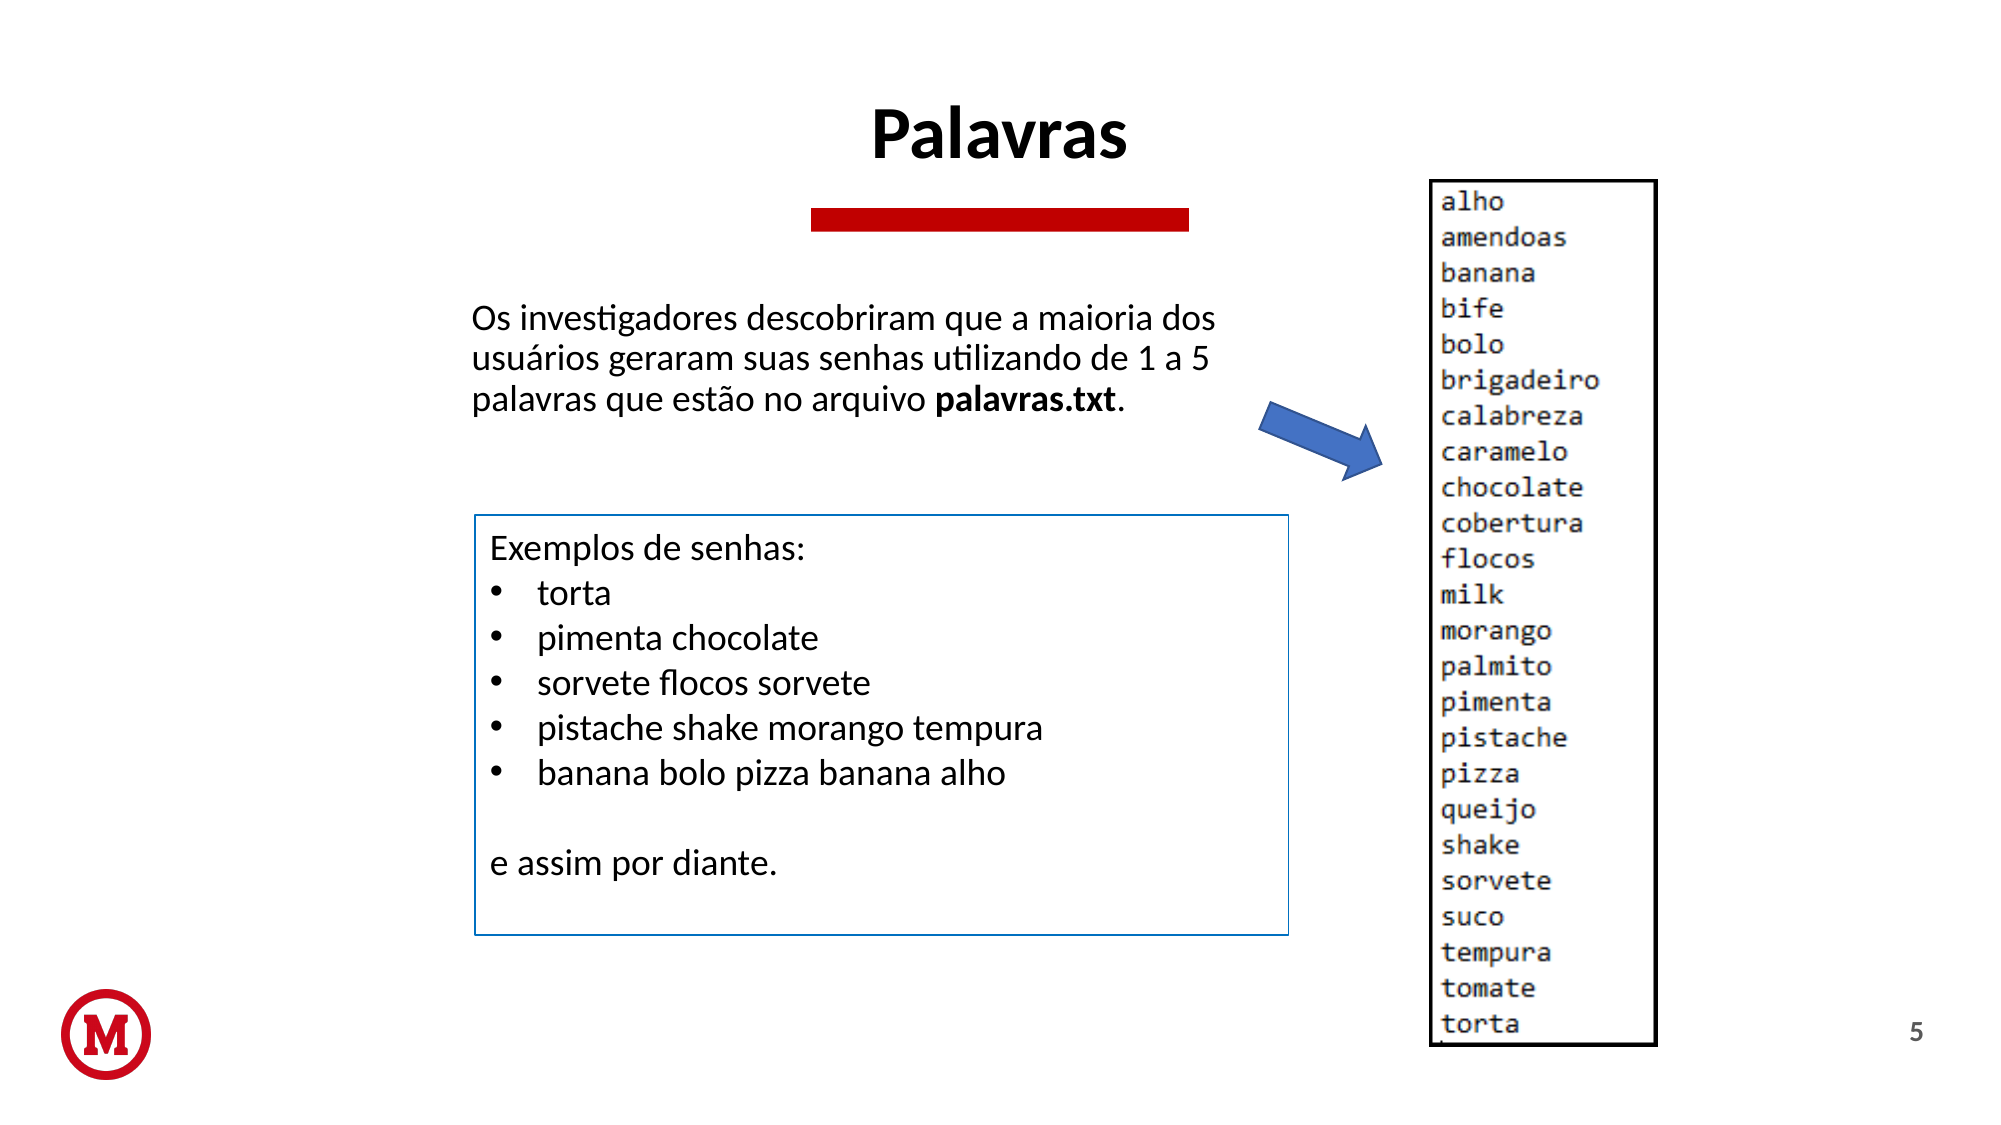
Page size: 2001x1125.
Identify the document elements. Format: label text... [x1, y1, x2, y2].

text_box Exemplos de senhas: torta pimenta chocolate sorvete flocos sorvete pistache shake morango tempura banana bolo pizza banana alho e assim por diante. [475, 515, 1289, 936]
slide_number ‹#› [1489, 1004, 1940, 1065]
picture [61, 989, 151, 1080]
title Palavras [174, 67, 1826, 183]
text_box [1259, 402, 1382, 480]
list Os investigadores descobriram que a maioria dos usuários geraram suas senhas utilizando de 1 a 5 palavras que estão no arquivo palavras.txt. [456, 290, 1308, 440]
picture [1429, 179, 1658, 1047]
